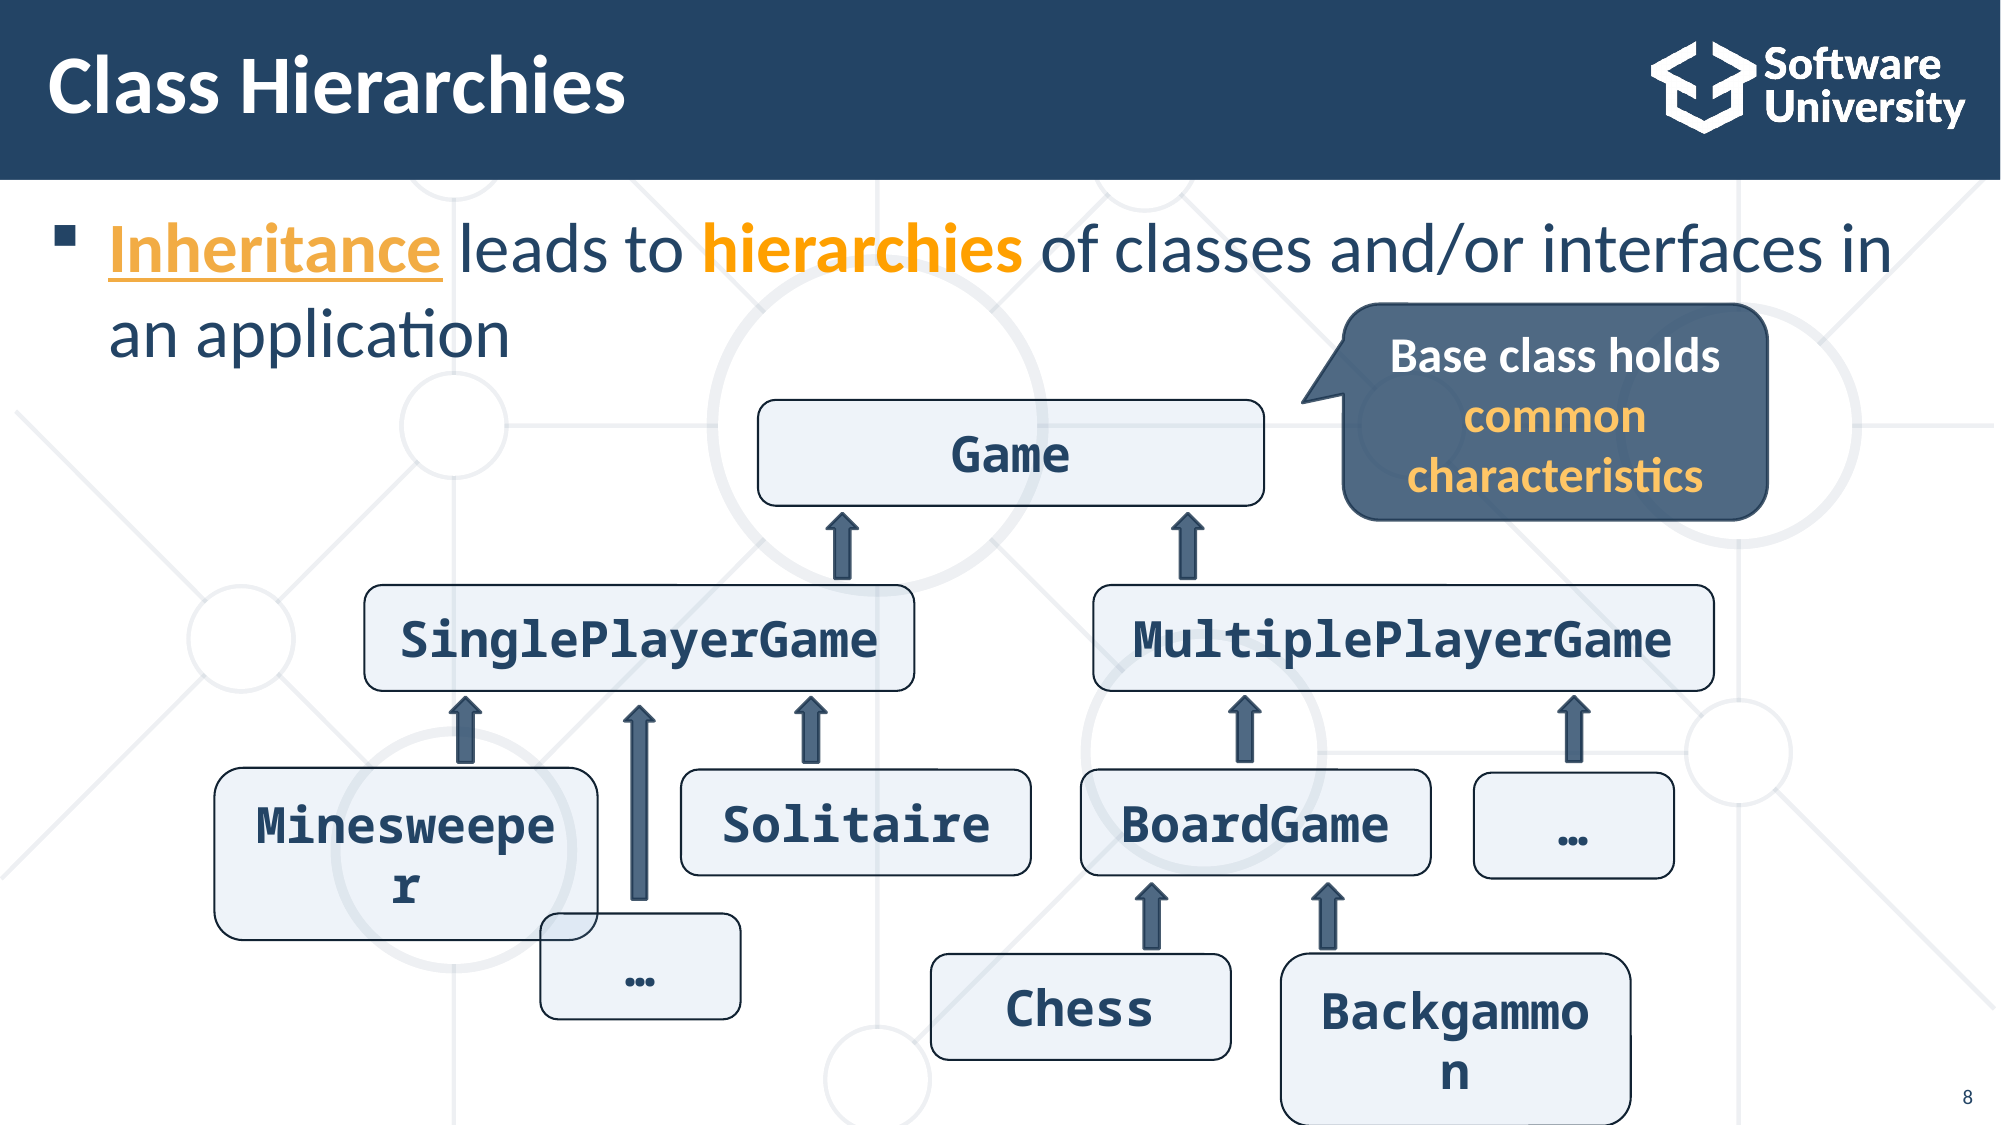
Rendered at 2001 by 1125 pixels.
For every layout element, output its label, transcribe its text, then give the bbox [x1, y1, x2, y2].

slide_number 8 [1927, 1067, 1989, 1117]
text_box [1556, 694, 1592, 764]
text_box [824, 511, 860, 581]
text_box [1134, 881, 1169, 951]
text_box Base class holds common characteristics [1300, 301, 1770, 523]
text_box Backgammon [1280, 953, 1631, 1125]
text_box [1170, 511, 1206, 581]
text_box [622, 703, 657, 902]
text_box Solitaire [680, 769, 1031, 876]
picture [1651, 41, 1966, 134]
text_box MultiplePlayerGame [1093, 585, 1715, 691]
text_box Game [757, 399, 1265, 506]
text_box SinglePlayerGame [364, 585, 915, 691]
text_box Minesweeper [214, 767, 598, 941]
text_box [793, 694, 829, 765]
text_box [448, 694, 483, 765]
title Class Hierarchies [31, 16, 1625, 162]
text_box [1227, 694, 1263, 764]
list Inheritance leads to hierarchies of classes and/or interfaces in an application [31, 196, 1970, 1104]
text_box [1310, 881, 1346, 951]
text_box … [540, 913, 741, 1020]
text_box BoardGame [1080, 769, 1431, 876]
text_box … [1473, 772, 1675, 879]
text_box Chess [930, 953, 1231, 1060]
